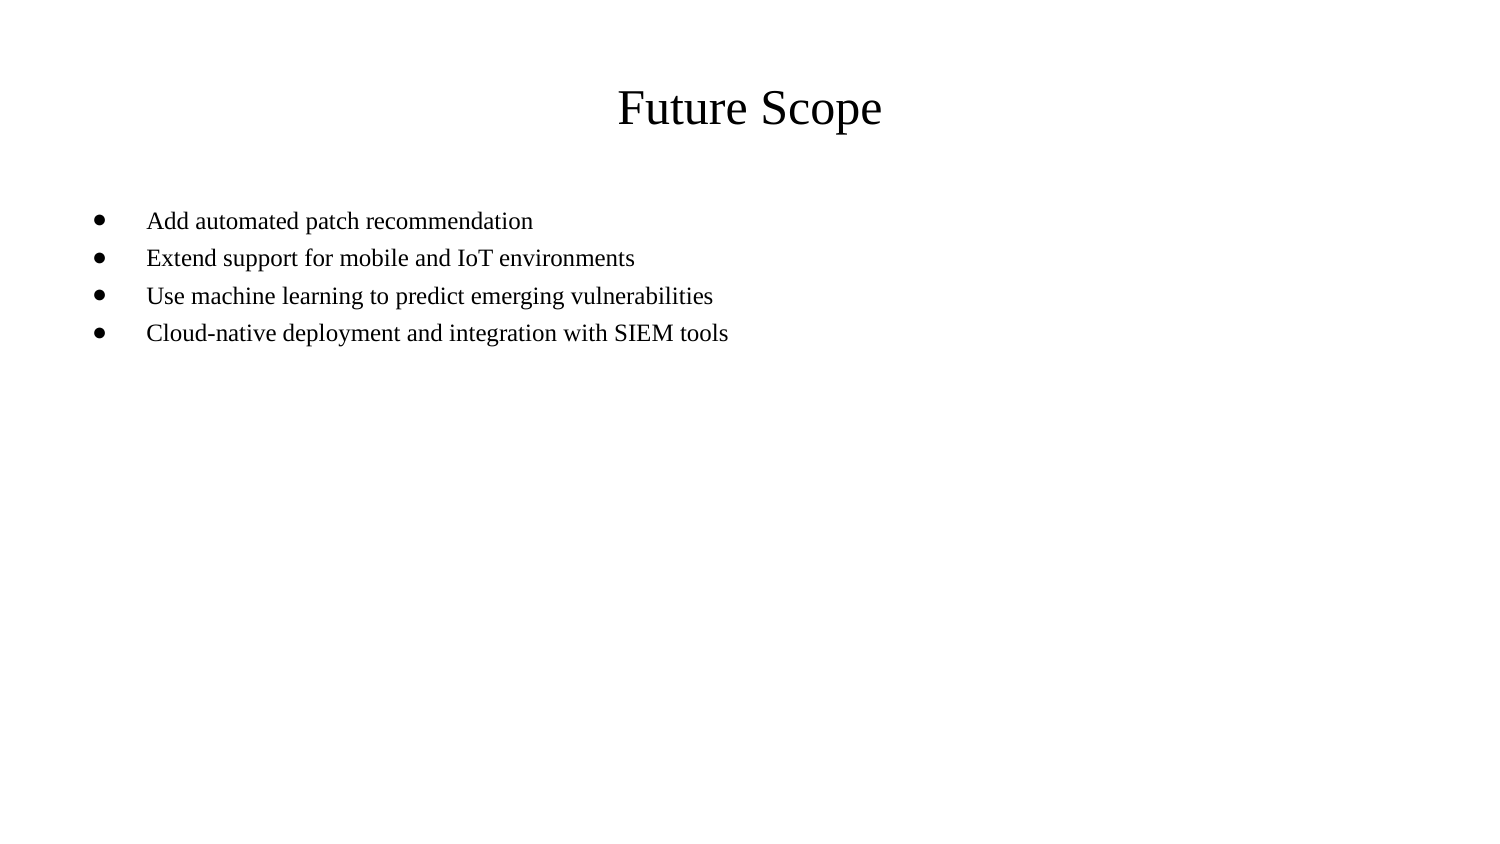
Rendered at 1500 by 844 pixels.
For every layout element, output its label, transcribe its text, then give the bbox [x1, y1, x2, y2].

title Future Scope [75, 33, 1425, 175]
list Add automated patch recommendation Extend support for mobile and IoT environments Use machine learning to predict emerging vulnerabilities Cloud-native deployment and integration with SIEM tools [75, 196, 1425, 754]
